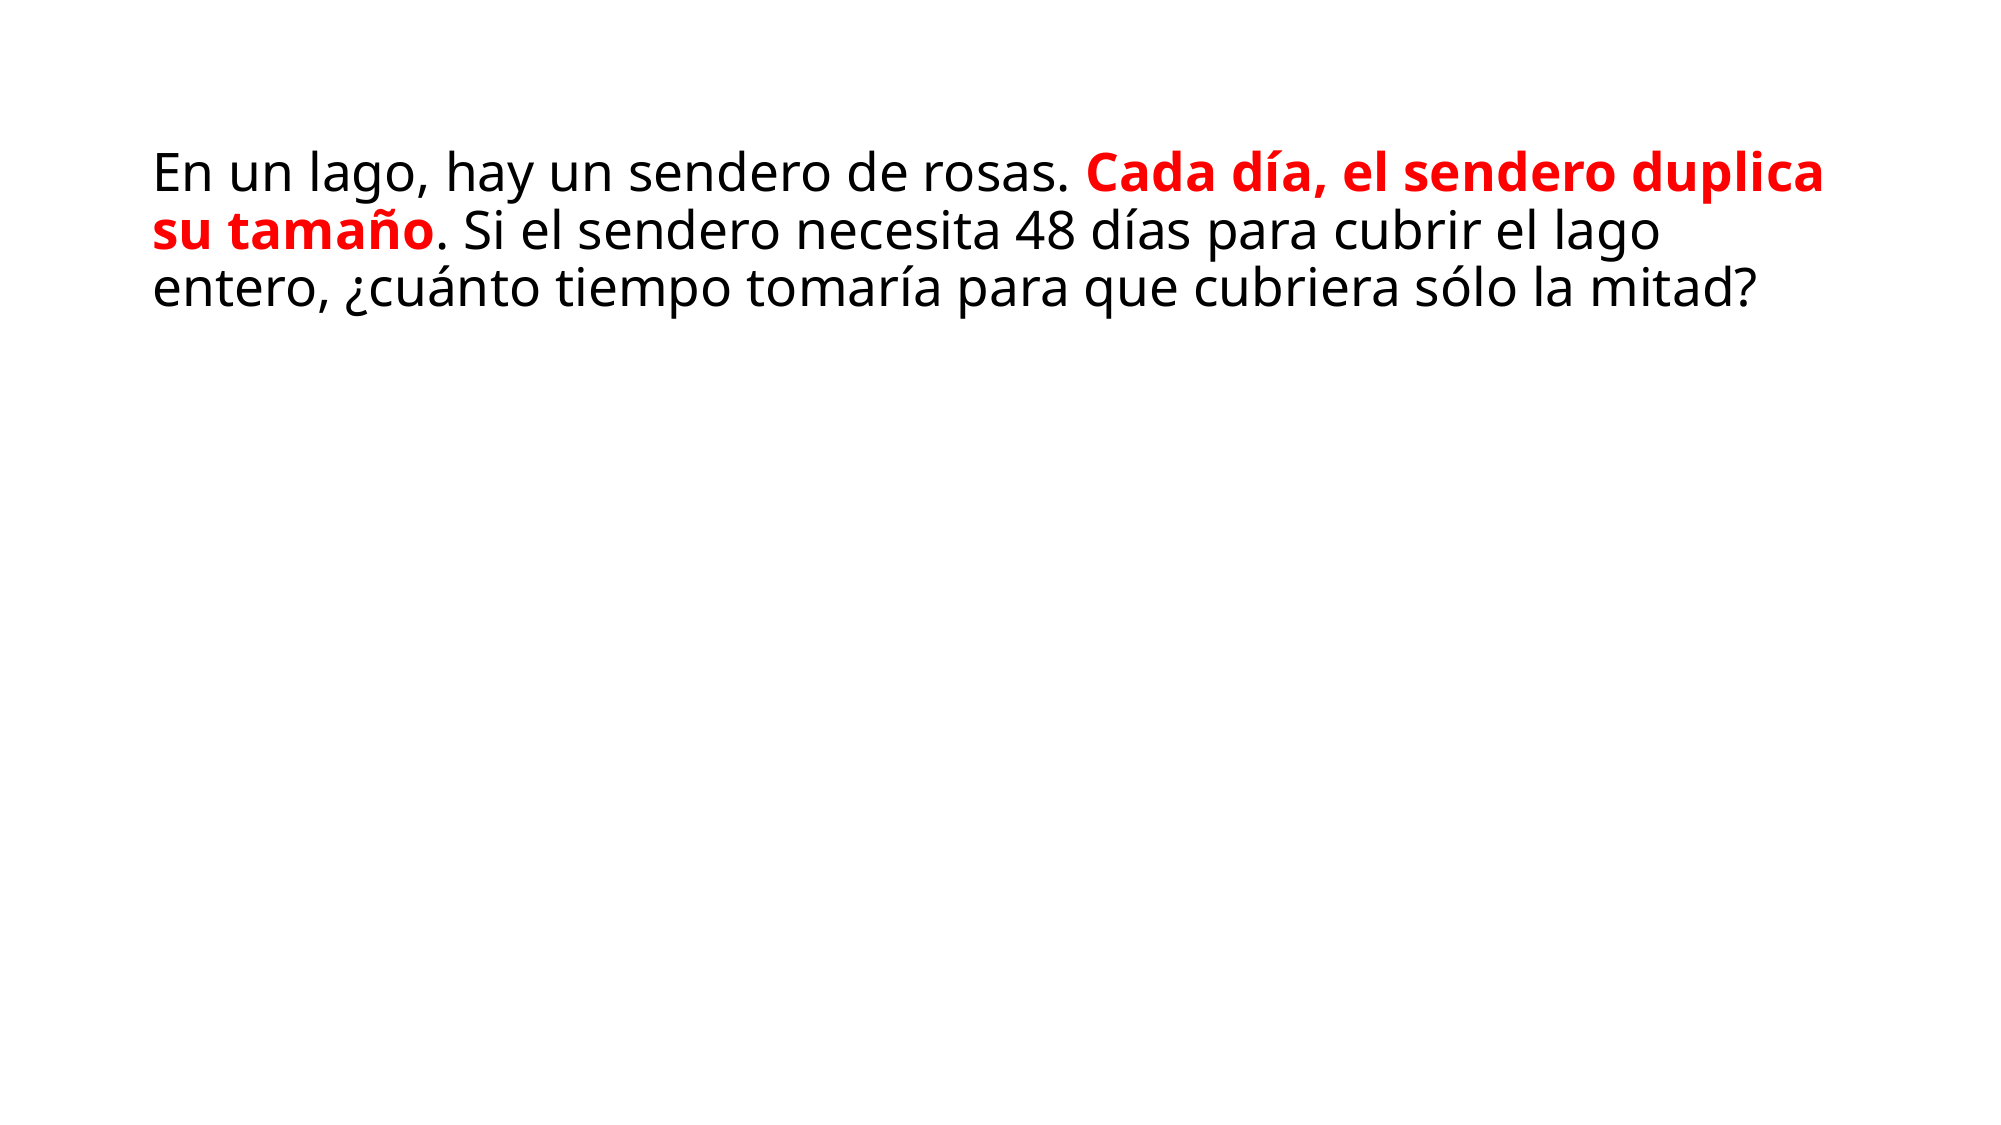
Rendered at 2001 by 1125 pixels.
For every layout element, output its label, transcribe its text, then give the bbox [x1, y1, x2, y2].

title En un lago, hay un sendero de rosas. Cada día, el sendero duplica su tamaño. Si el sendero necesita 48 días para cubrir el lago entero, ¿cuánto tiempo tomaría para que cubriera sólo la mitad? [137, 123, 1863, 341]
